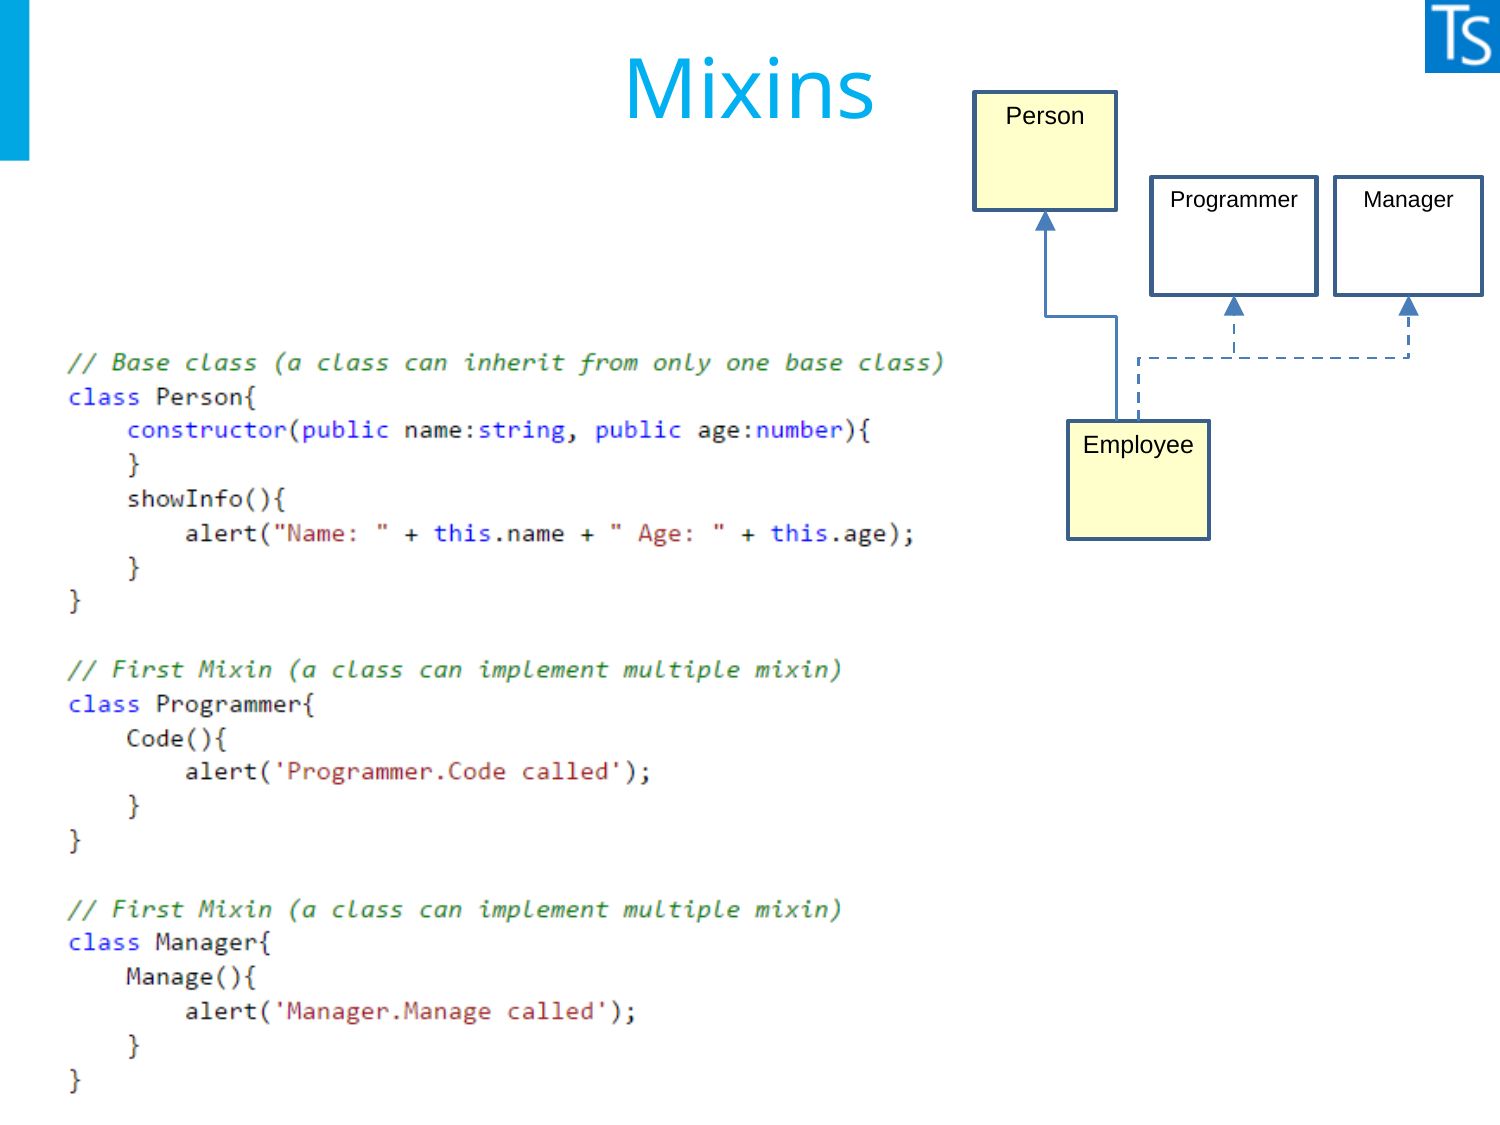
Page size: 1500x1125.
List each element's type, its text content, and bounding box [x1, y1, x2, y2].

picture [1425, 0, 1500, 73]
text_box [1123, 309, 1205, 406]
title Mixins [75, 27, 1425, 143]
picture [64, 337, 999, 1105]
text_box Person [972, 90, 1118, 212]
text_box Manager [1333, 175, 1484, 297]
text_box Employee [1066, 419, 1211, 541]
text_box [975, 279, 1187, 351]
text_box Programmer [1149, 175, 1319, 297]
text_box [1210, 222, 1337, 494]
